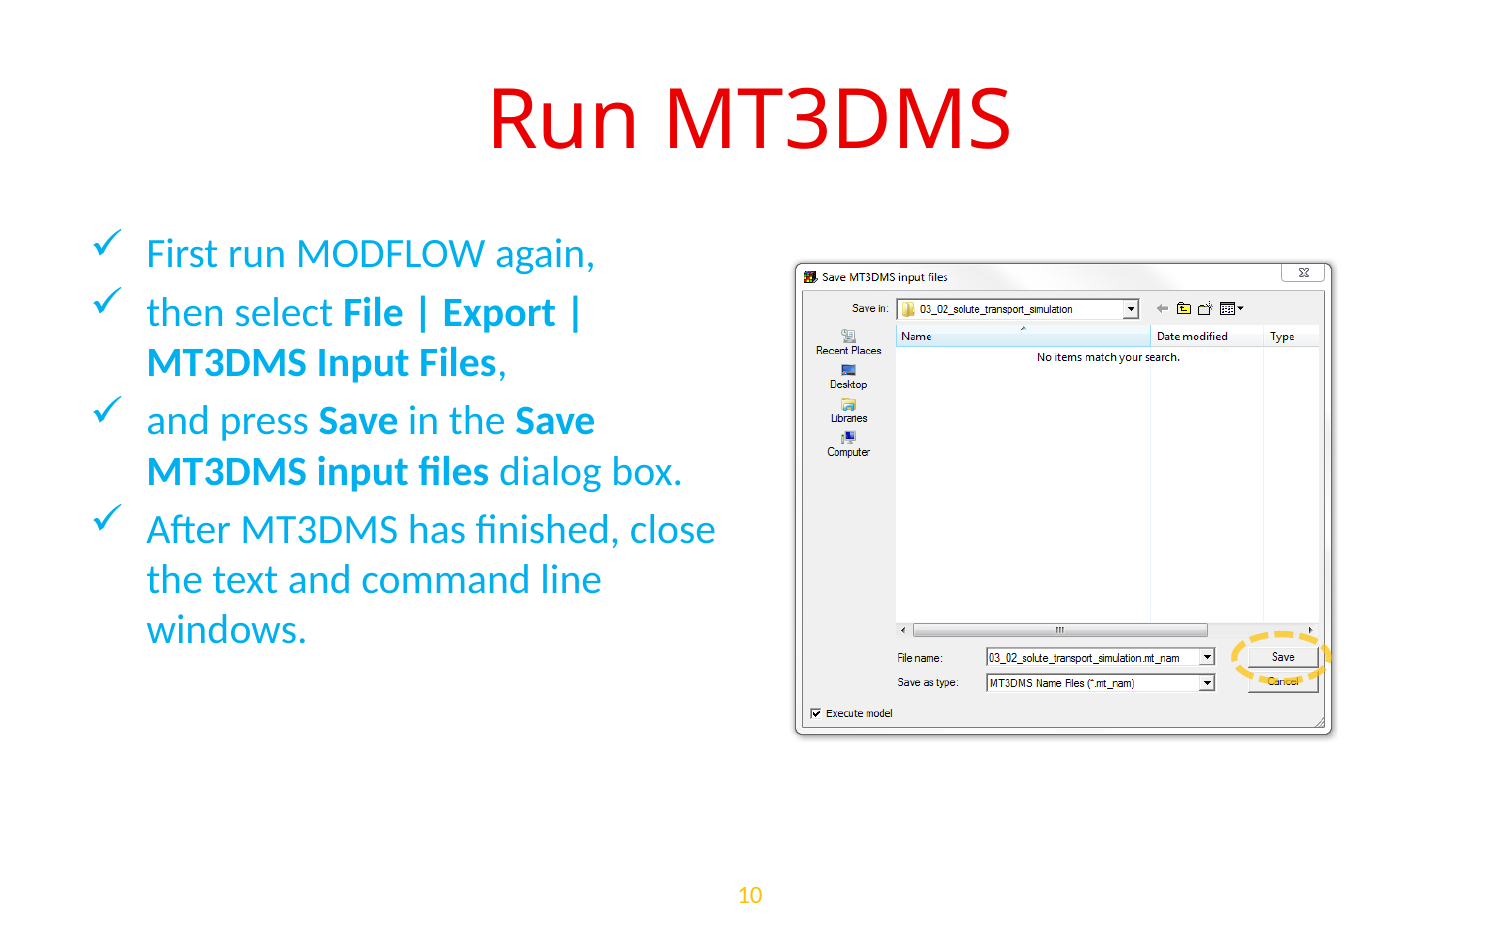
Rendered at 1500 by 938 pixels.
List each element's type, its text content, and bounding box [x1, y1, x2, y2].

list First run MODFLOW again, then select File | Export | MT3DMS Input Files, and press Save in the Save MT3DMS input files dialog box. After MT3DMS has finished, close the text and command line windows. [75, 218, 750, 838]
slide_number 10 [575, 868, 925, 919]
title Run MT3DMS [75, 37, 1425, 194]
picture [773, 243, 1353, 758]
